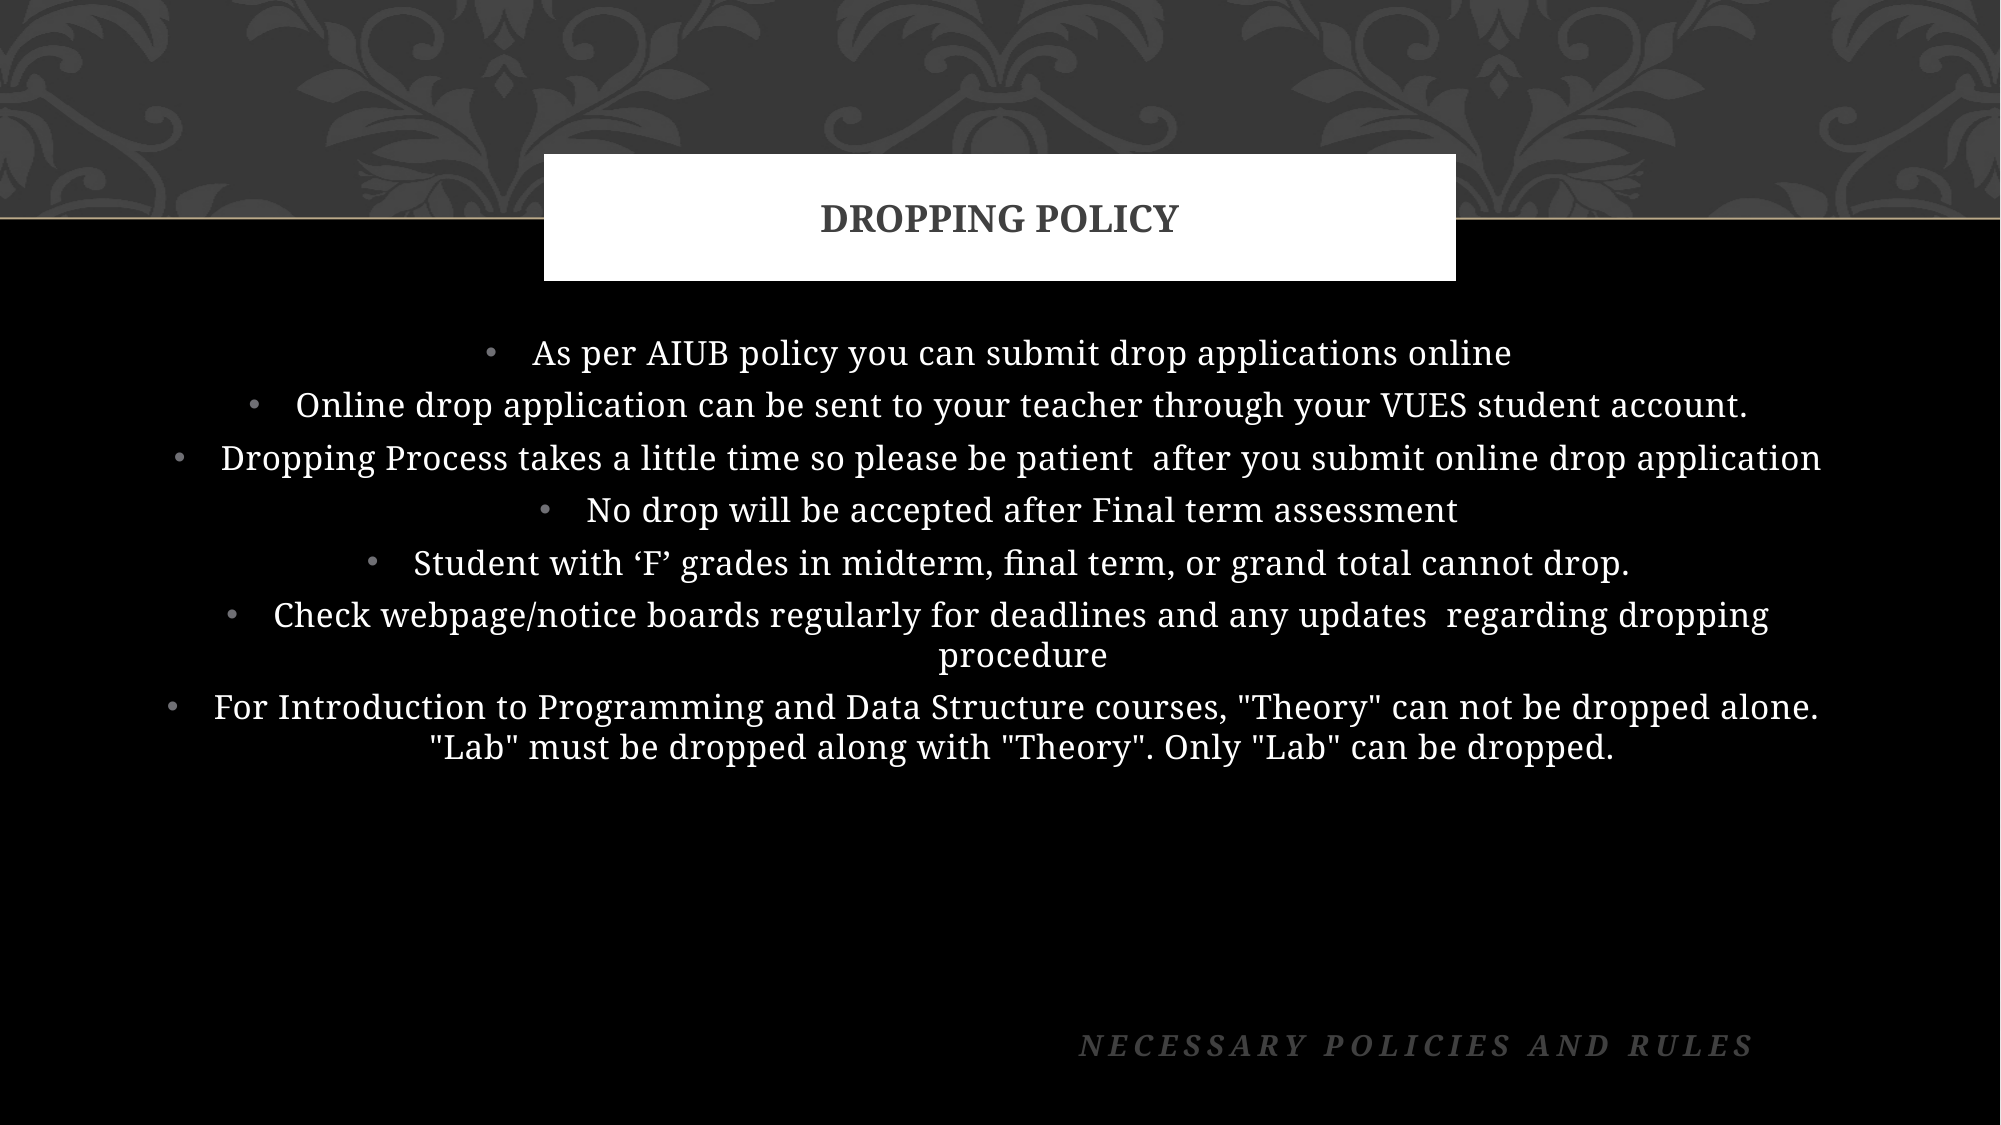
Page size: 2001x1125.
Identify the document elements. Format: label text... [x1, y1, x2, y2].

footer Necessary Policies and Rules [849, 1020, 1981, 1102]
title Dropping POLICY [544, 154, 1456, 281]
list As per AIUB policy you can submit drop applications online Online drop application can be sent to your teacher through your VUES student account. Dropping Process takes a little time so please be patient after you submit online drop application No drop will be accepted after Final term assessment Student with ‘F’ grades in midterm, final term, or grand total cannot drop. Check webpage/notice boards regularly for deadlines and any updates regarding dropping procedure For Introduction to Programming and Data Structure courses, "Theory" can not be dropped alone. "Lab" must be dropped along with "Theory". Only "Lab" can be dropped. [134, 324, 1866, 1102]
